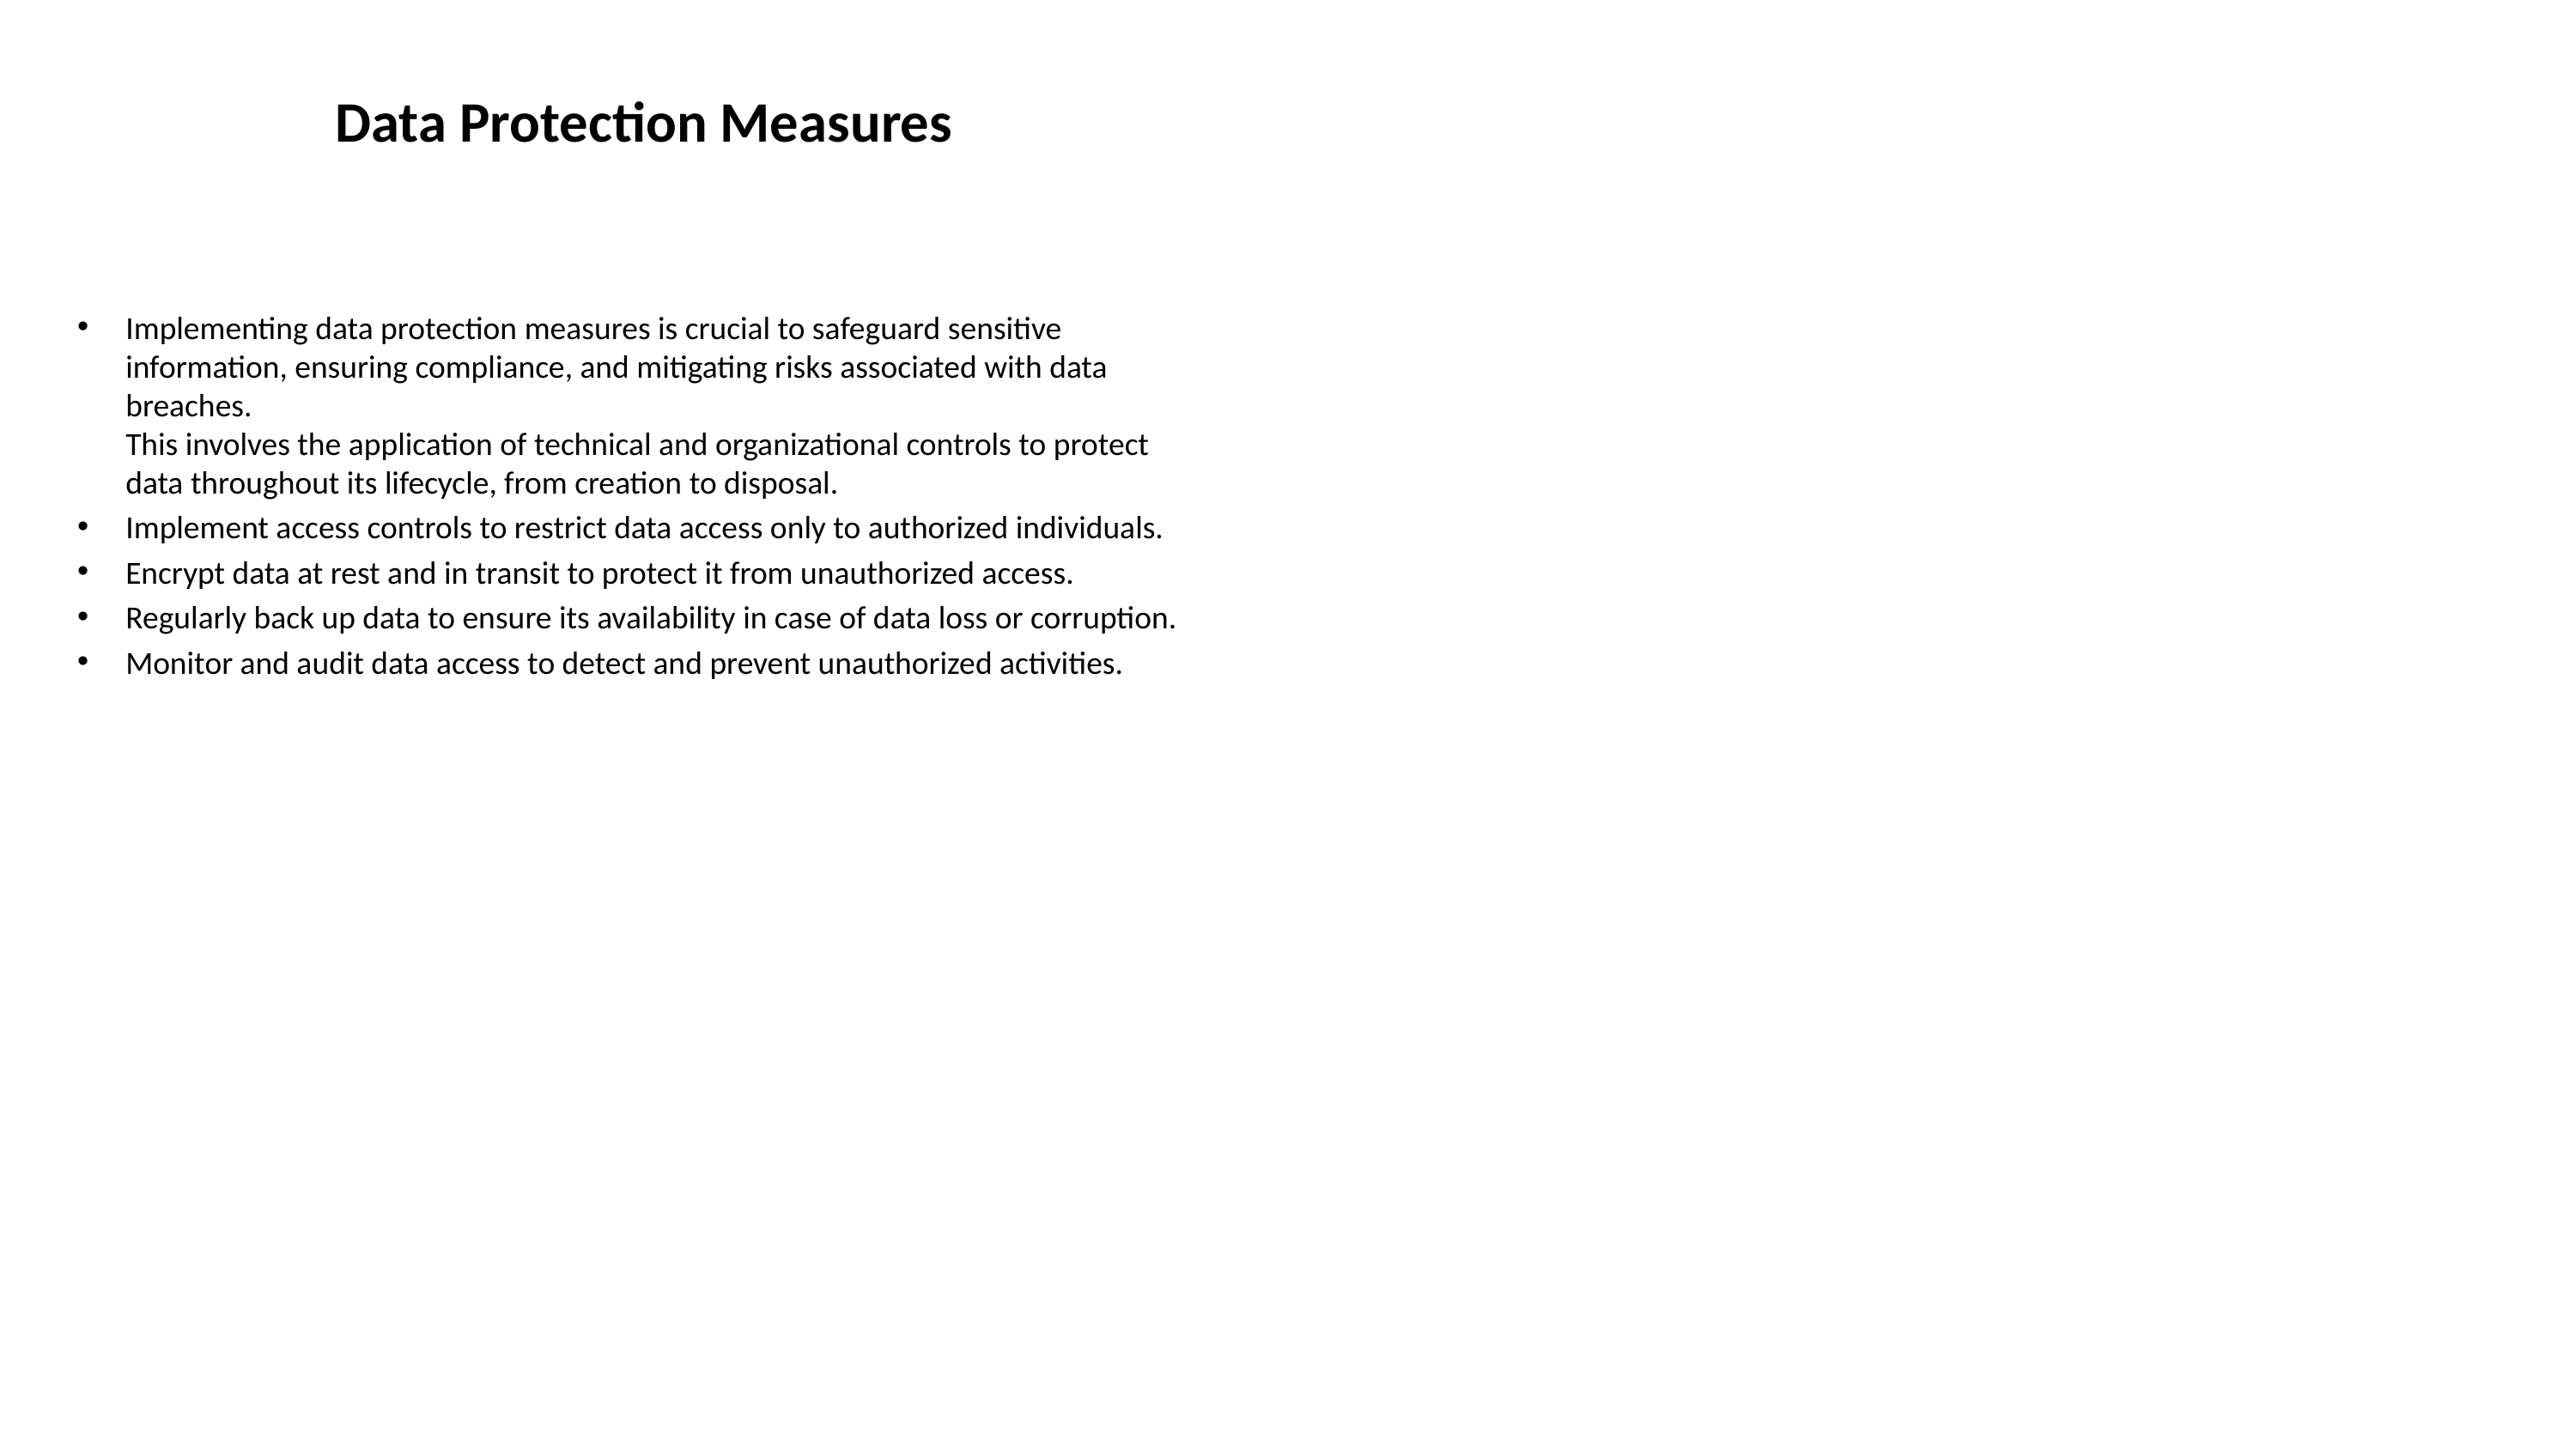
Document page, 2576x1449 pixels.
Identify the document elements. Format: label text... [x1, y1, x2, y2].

list Implementing data protection measures is crucial to safeguard sensitive information, ensuring compliance, and mitigating risks associated with data breaches. This involves the application of technical and organizational controls to protect data throughout its lifecycle, from creation to disposal. Implement access controls to restrict data access only to authorized individuals. Encrypt data at rest and in transit to protect it from unauthorized access. Regularly back up data to ensure its availability in case of data loss or corruption. Monitor and audit data access to detect and prevent unauthorized activities. [64, 225, 1224, 863]
title Data Protection Measures [64, 39, 1224, 200]
